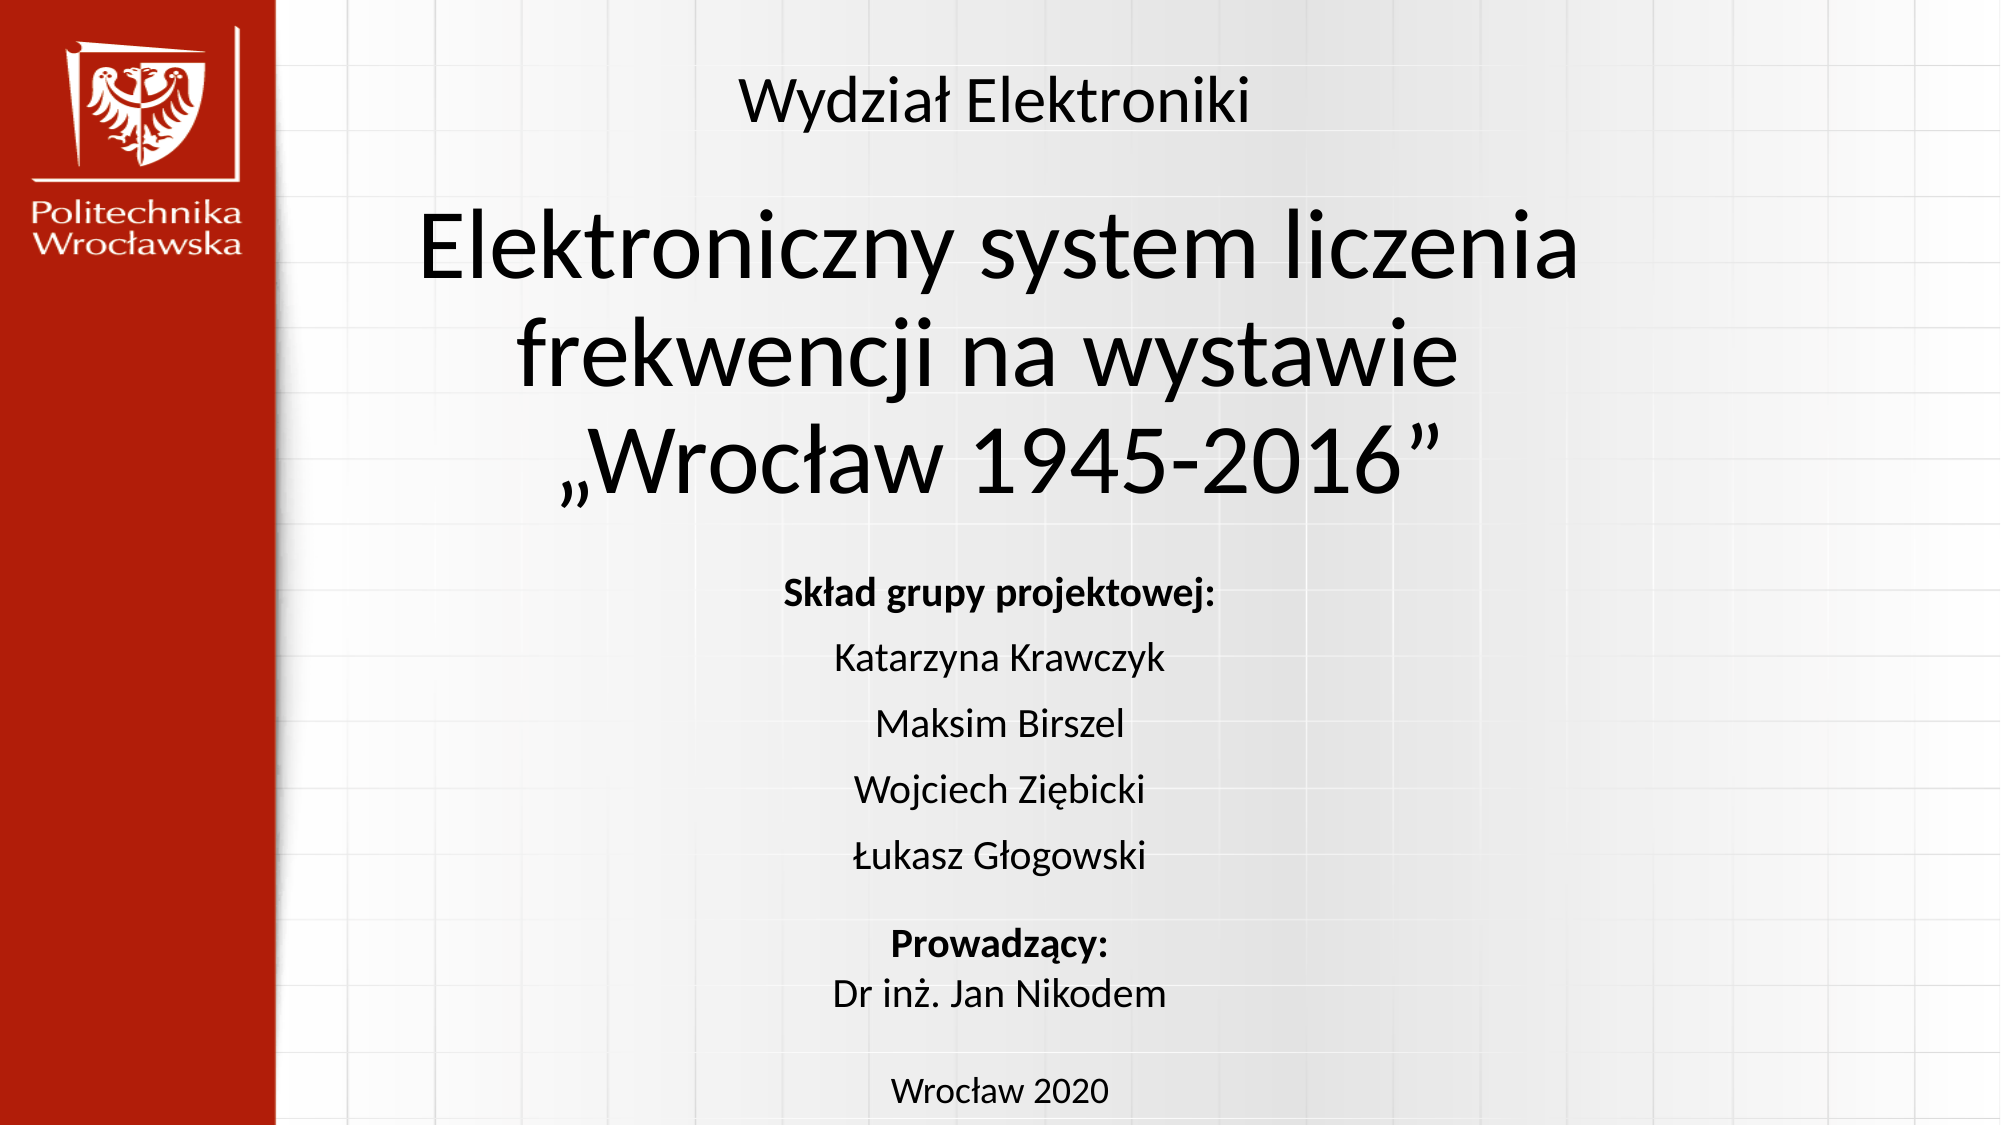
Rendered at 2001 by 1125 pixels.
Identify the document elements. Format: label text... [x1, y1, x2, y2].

text_box Prowadzący: Dr inż. Jan Nikodem Wrocław 2020 [663, 908, 1337, 1118]
subtitle Skład grupy projektowej: Katarzyna Krawczyk Maksim Birszel Wojciech Ziębicki Łukasz Głogowski [249, 562, 1750, 926]
title Elektroniczny system liczenia frekwencji na wystawie „Wrocław 1945-2016” [249, 159, 1750, 524]
picture [0, 0, 2001, 1125]
text_box Wydział Elektroniki [723, 48, 1277, 143]
